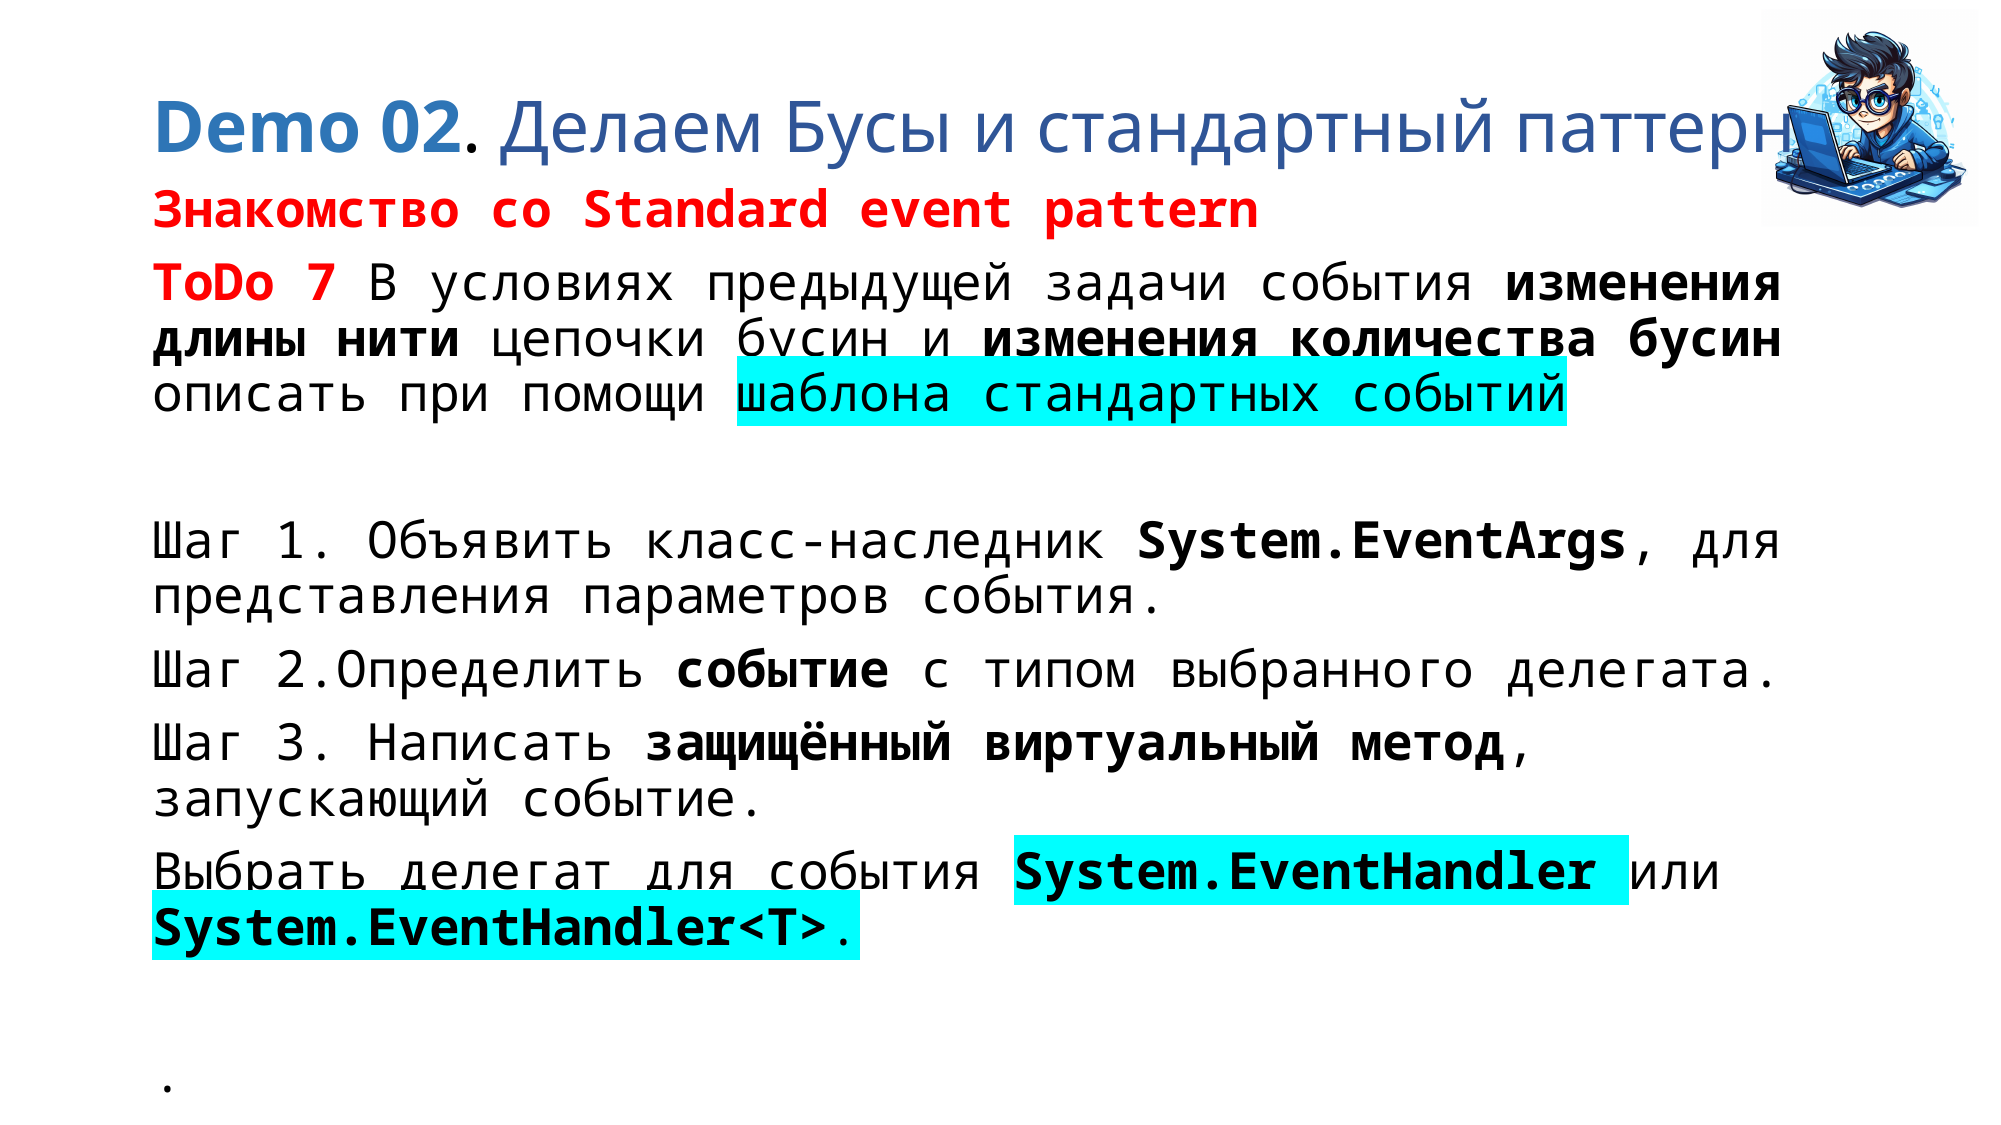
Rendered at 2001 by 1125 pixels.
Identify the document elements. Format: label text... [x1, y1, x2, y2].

list Знакомство со Standard event pattern ToDo 7 В условиях предыдущей задачи события изменения длины нити цепочки бусин и изменения количества бусин описать при помощи шаблона стандартных событий Шаг 1. Объявить класс-наследник System.EventArgs, для представления параметров события. Шаг 2.Определить событие с типом выбранного делегата. Шаг 3. Написать защищённый виртуальный метод, запускающий событие. Выбрать делегат для события System.EventHandler или System.EventHandler<T>. . [137, 175, 1863, 1125]
title Demo 02. Делаем Бусы и стандартный паттерн [137, 59, 1863, 175]
picture [1761, 9, 1979, 227]
